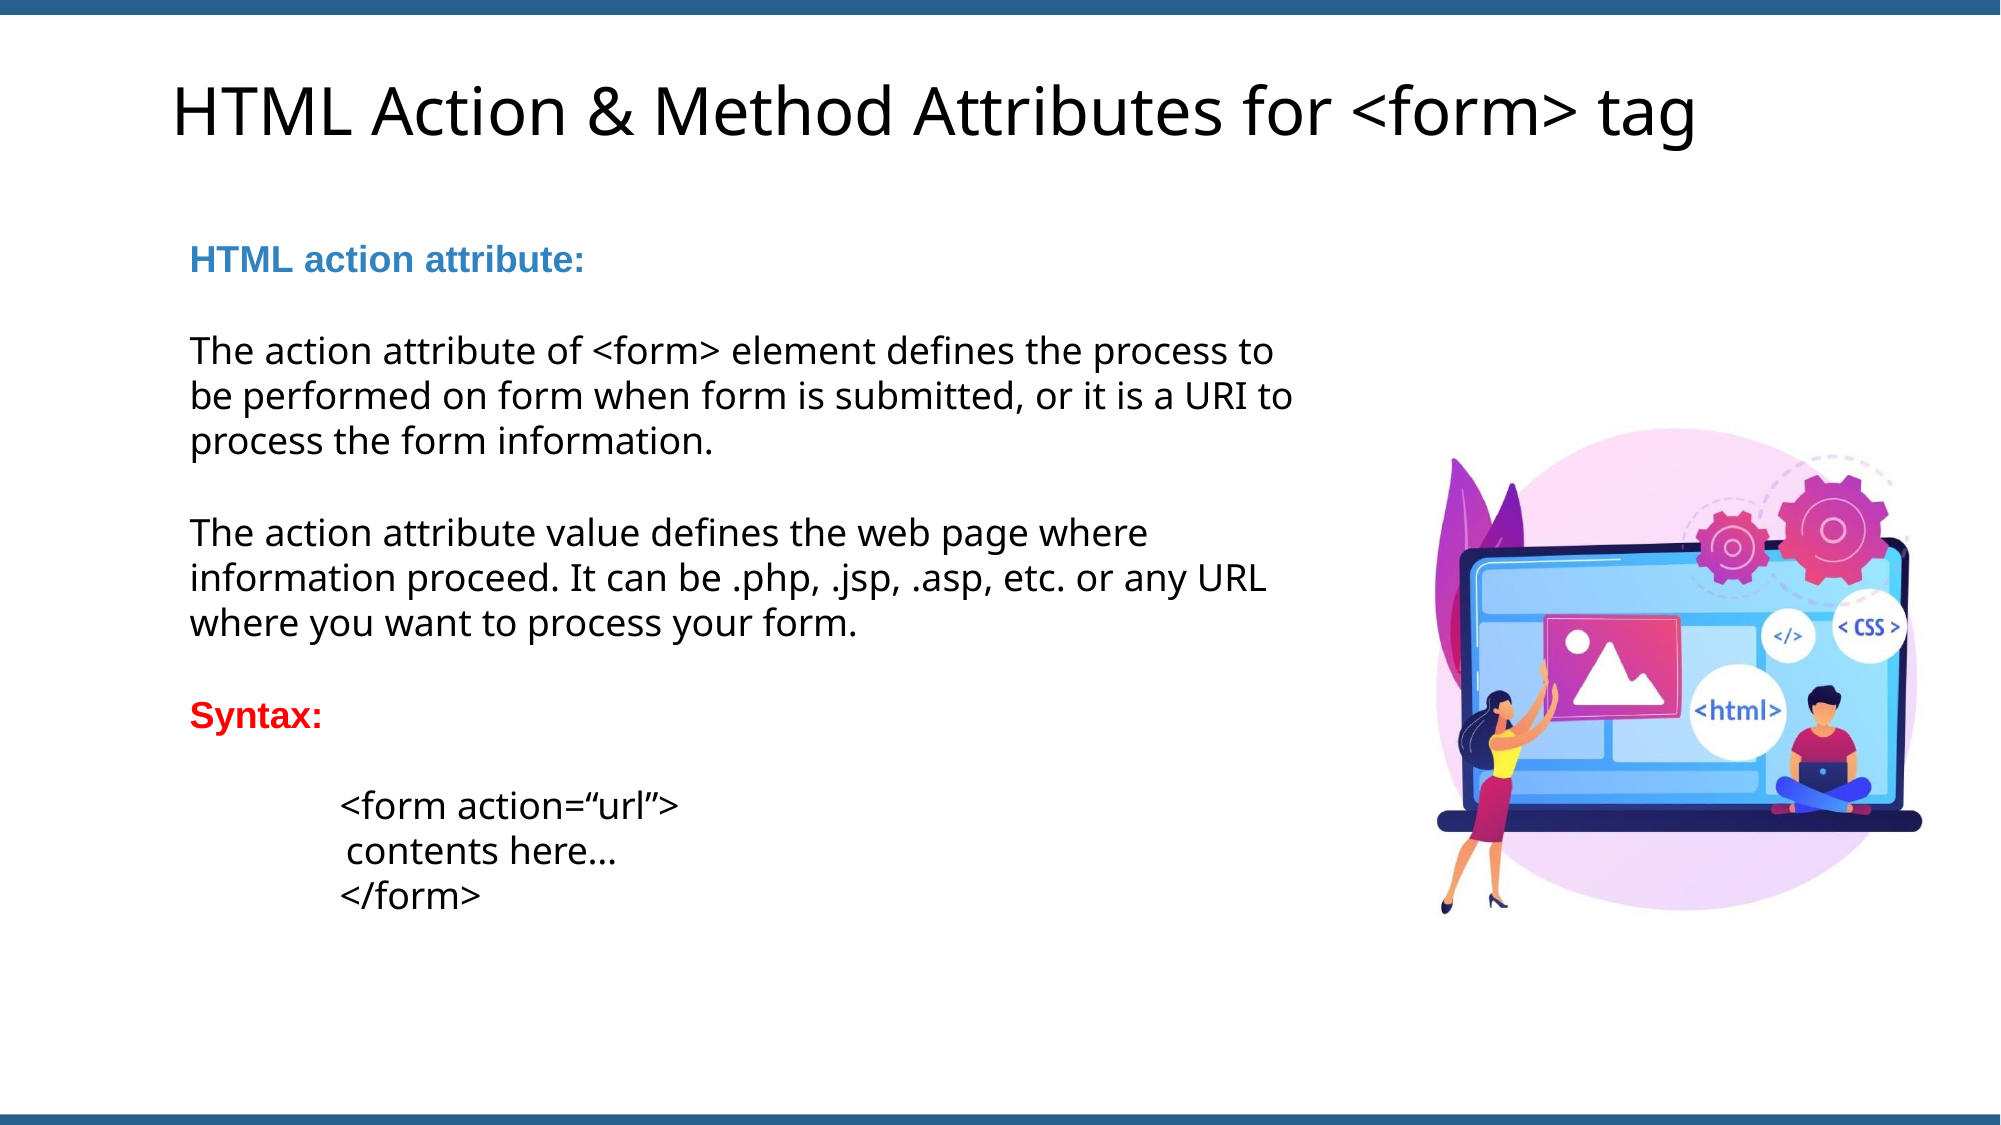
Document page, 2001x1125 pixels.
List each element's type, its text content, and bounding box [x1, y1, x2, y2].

text_box HTML action attribute: The action attribute of <form> element defines the process to be performed on form when form is submitted, or it is a URI to process the form information. The action attribute value defines the web page where information proceed. It can be .php, .jsp, .asp, etc. or any URL where you want to process your form. Syntax: <form action=“url”> contents here… </form> [187, 232, 1340, 918]
title HTML Action & Method Attributes for <form> tag [151, 35, 1849, 258]
picture [1429, 420, 1925, 918]
